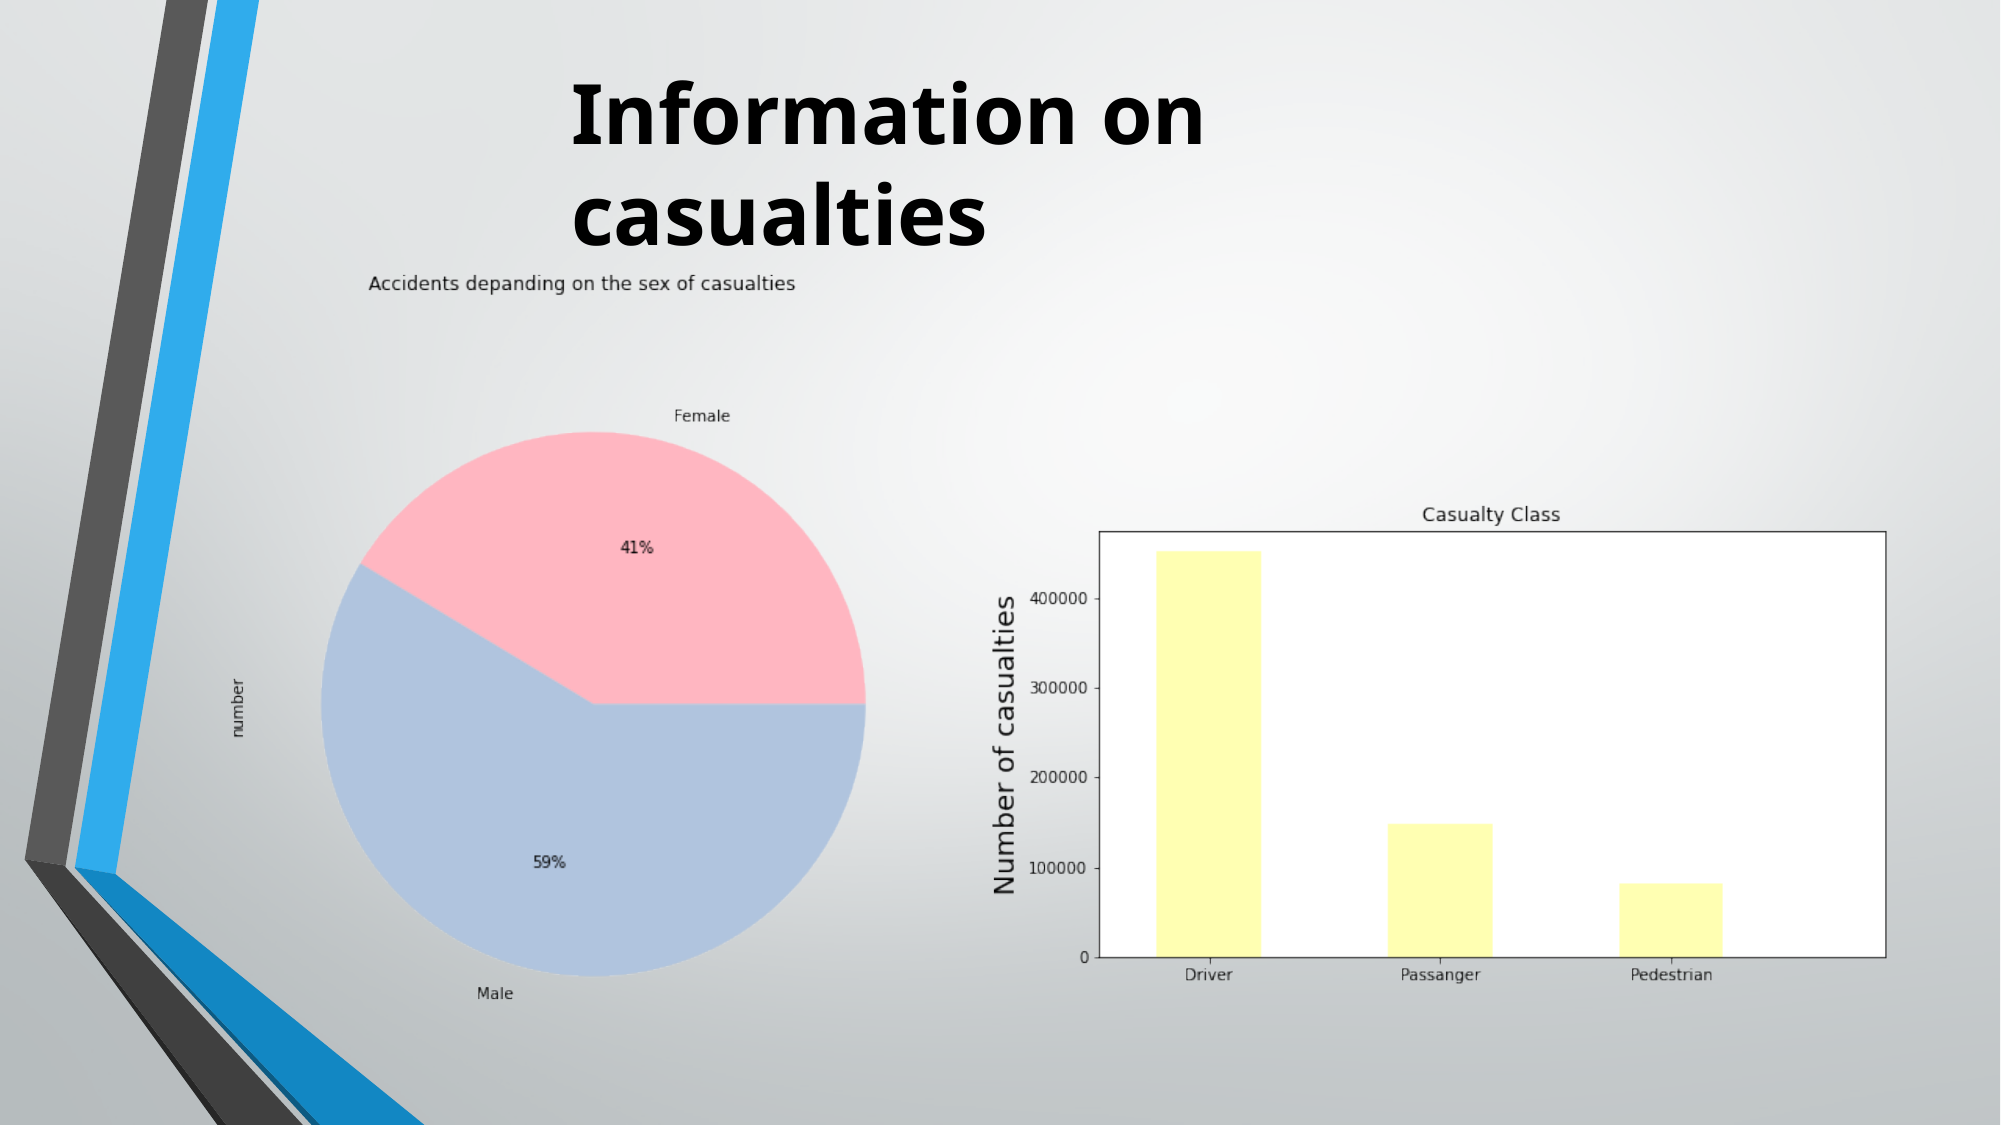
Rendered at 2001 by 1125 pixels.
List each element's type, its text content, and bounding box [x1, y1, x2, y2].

text_box Information on casualties [556, 54, 1585, 269]
picture [220, 264, 945, 1056]
picture [983, 495, 1895, 995]
